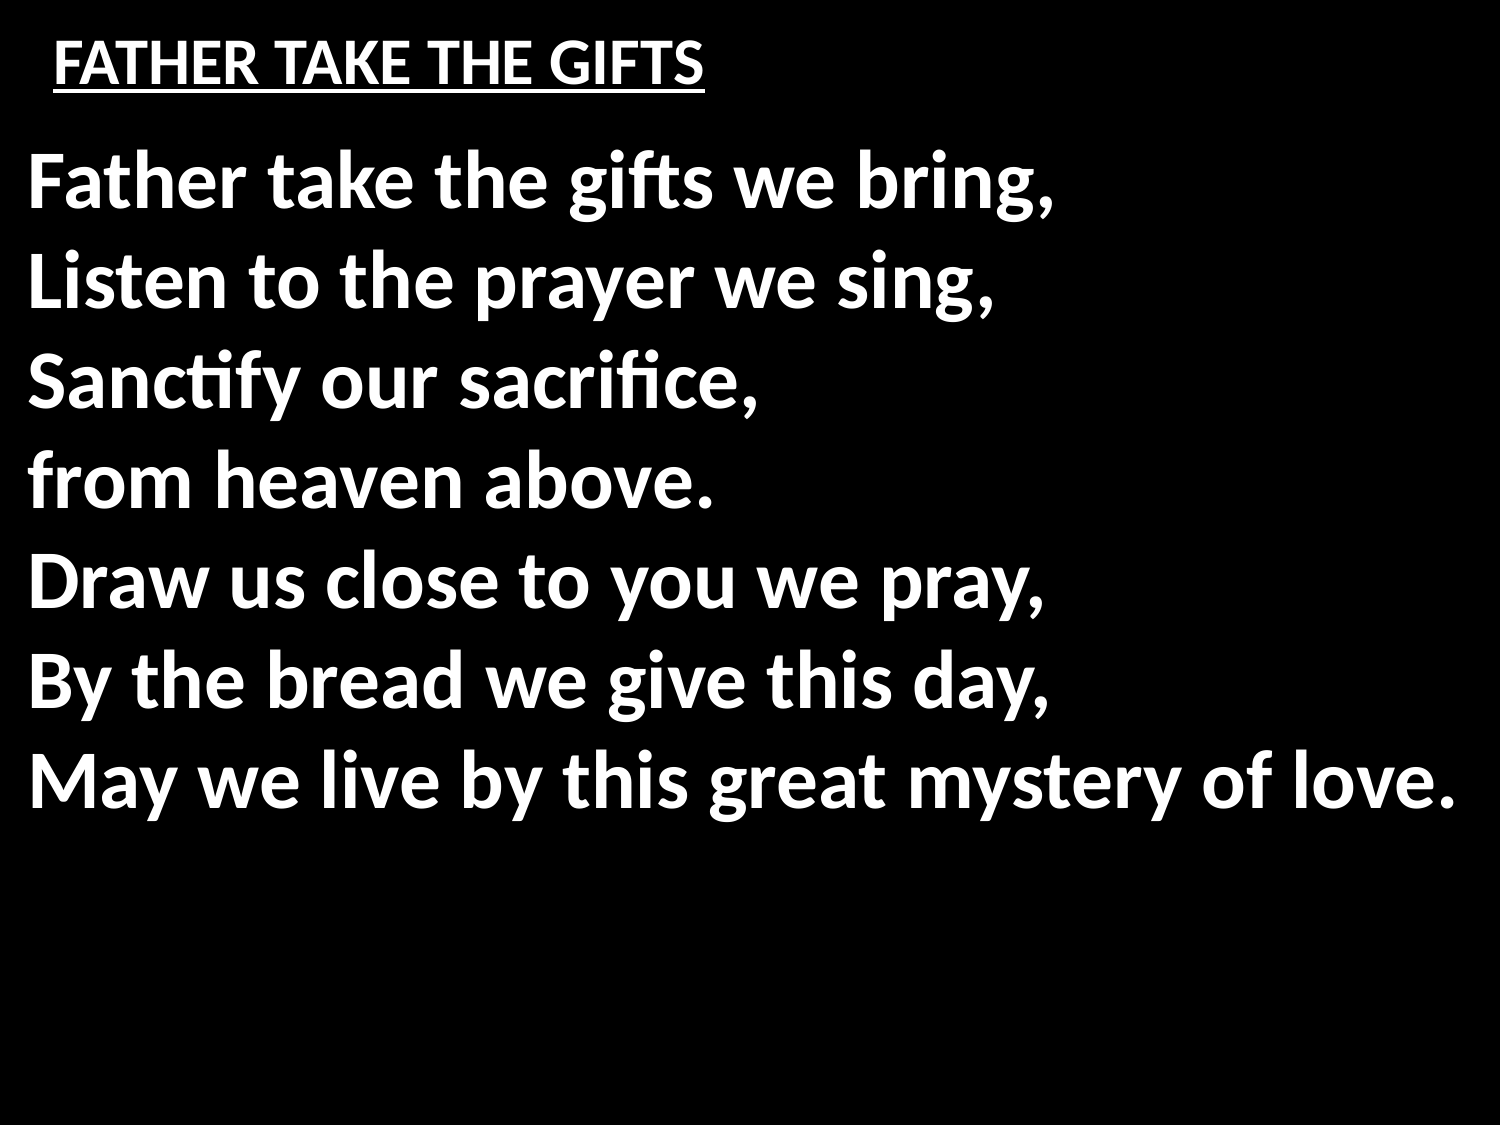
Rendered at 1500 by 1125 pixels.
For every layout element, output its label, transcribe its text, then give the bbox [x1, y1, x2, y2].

list Father take the gifts we bring, Listen to the prayer we sing, Sanctify our sacrifice, from heaven above. Draw us close to you we pray, By the bread we give this day, May we live by this great mystery of love. [8, 125, 1489, 1116]
title FATHER TAKE THE GIFTS [10, 0, 1490, 117]
